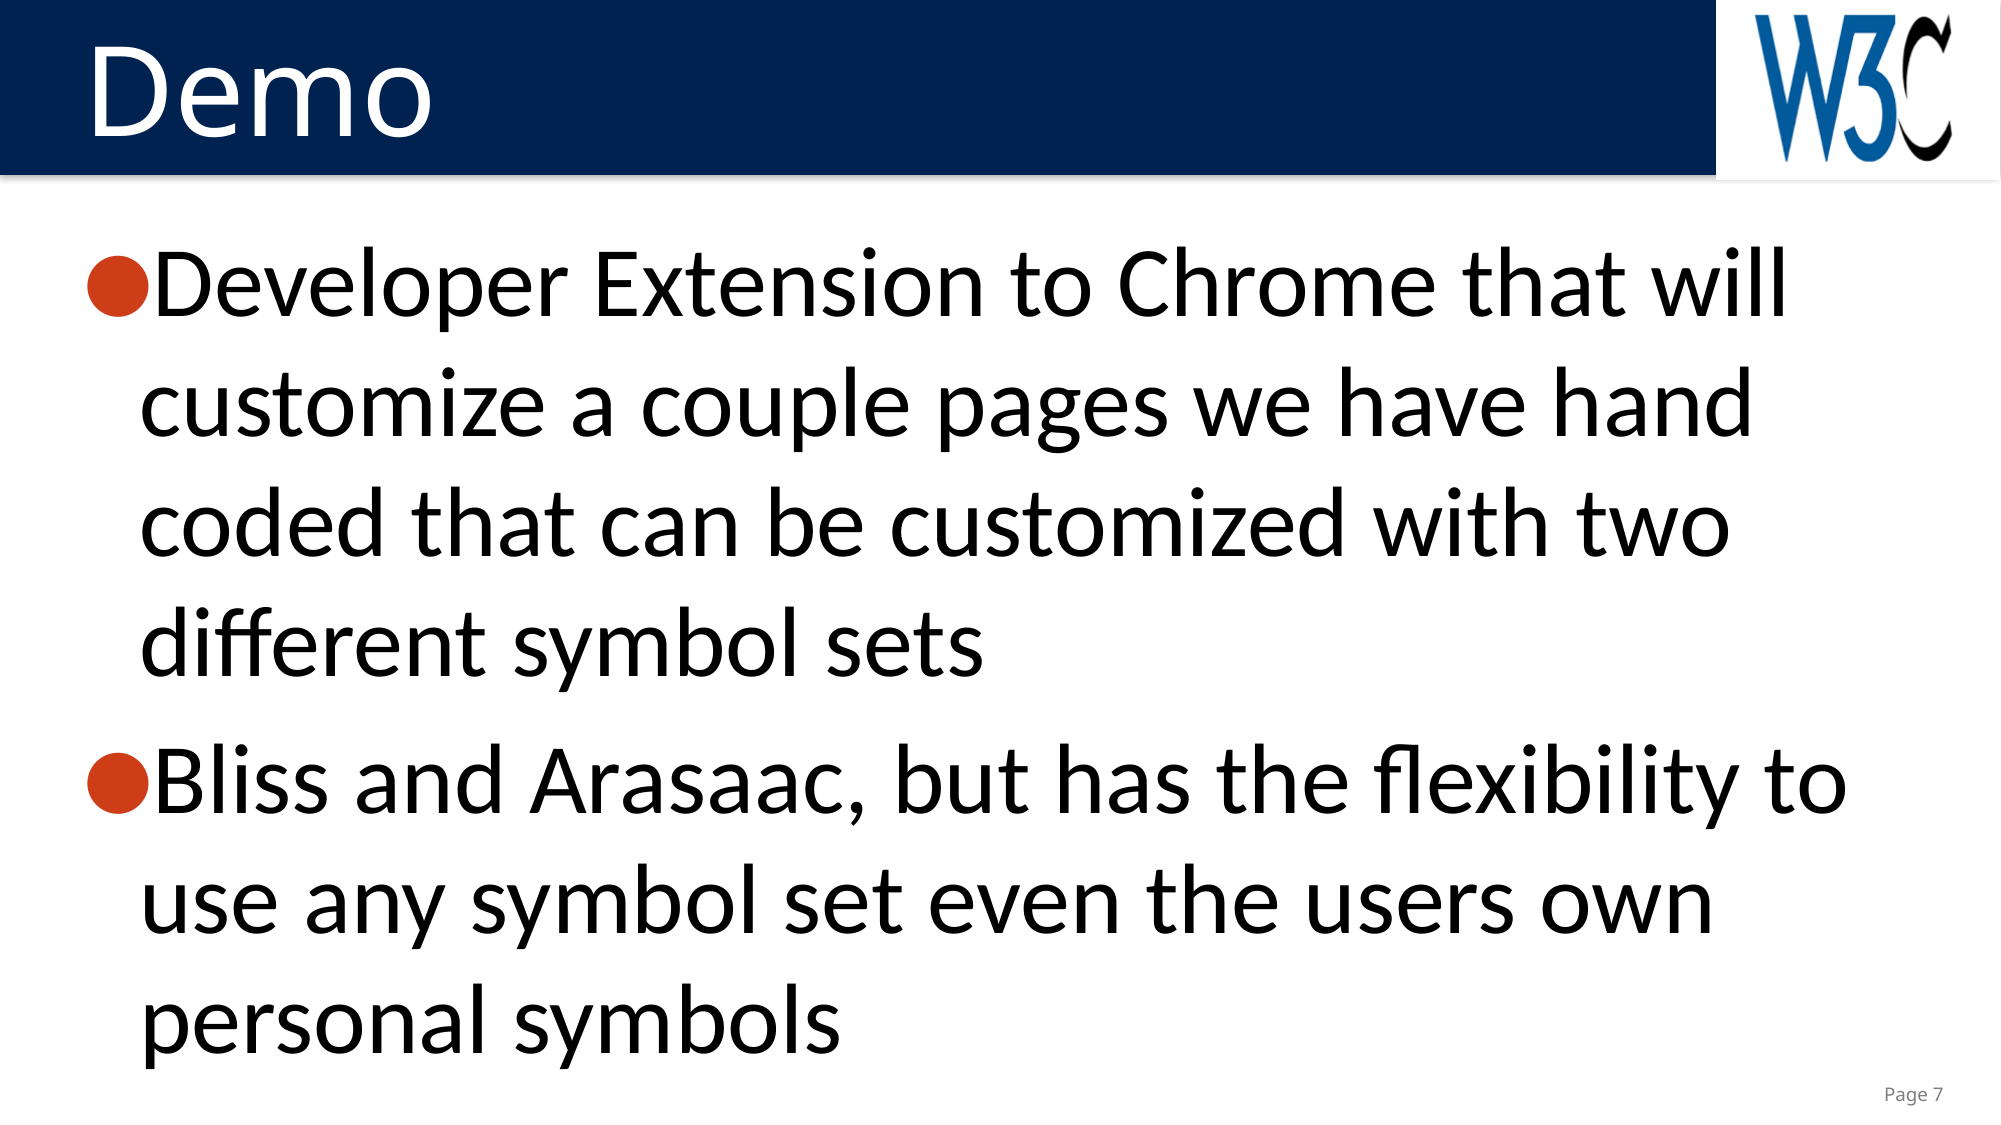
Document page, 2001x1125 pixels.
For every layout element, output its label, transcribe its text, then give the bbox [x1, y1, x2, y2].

picture [1716, 0, 2000, 181]
list Developer Extension to Chrome that will customize a couple pages we have hand coded that can be customized with two different symbol sets Bliss and Arasaac, but has the flexibility to use any symbol set even the users own personal symbols [68, 209, 1918, 1088]
title Demo [68, 2, 1712, 170]
